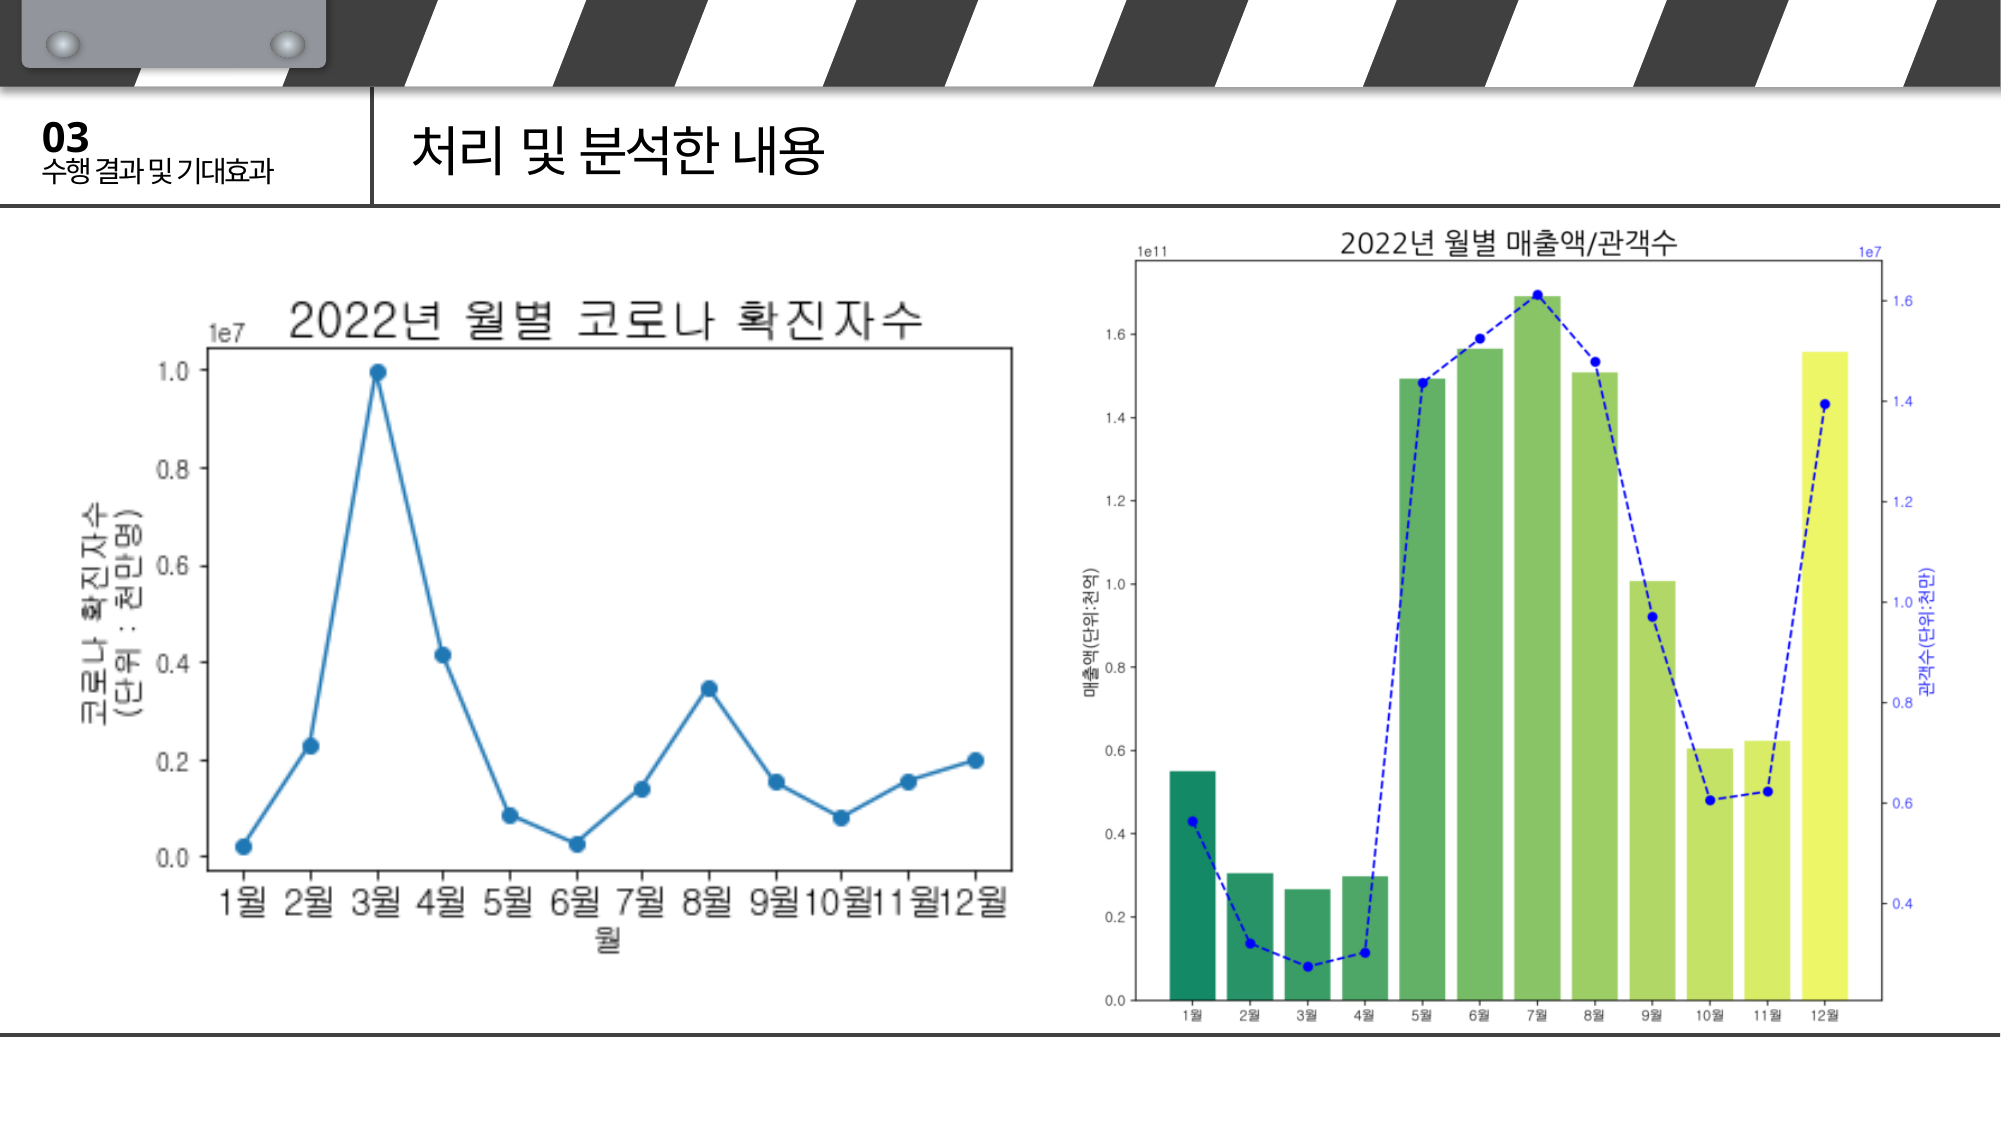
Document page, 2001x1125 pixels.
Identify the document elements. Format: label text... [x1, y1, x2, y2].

picture [1072, 221, 1966, 1033]
text_box 수행 결과 및 기대효과 [27, 146, 338, 196]
text_box 처리 및 분석한 내용 [395, 109, 1605, 190]
text_box 03 [27, 103, 124, 168]
picture [68, 282, 1028, 971]
